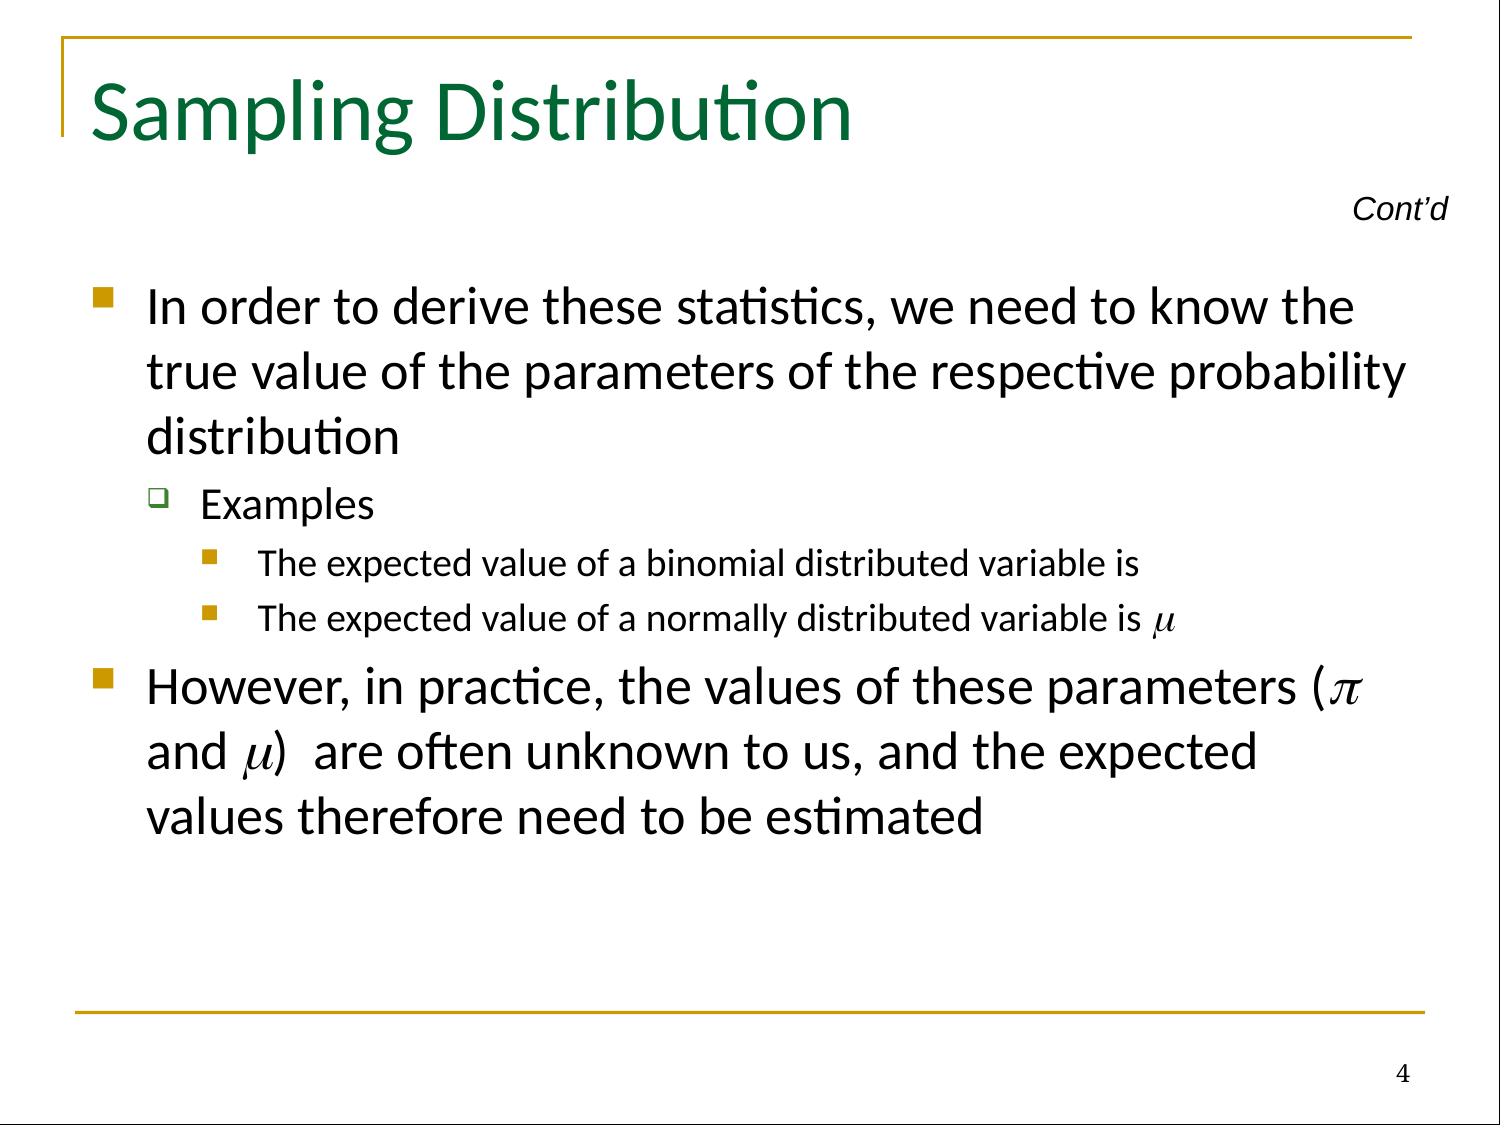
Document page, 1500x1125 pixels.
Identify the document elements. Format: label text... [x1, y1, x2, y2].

slide_number 4 [1074, 1024, 1425, 1100]
text_box Cont’d [1337, 180, 1488, 235]
title Sampling Distribution [75, 45, 1425, 233]
